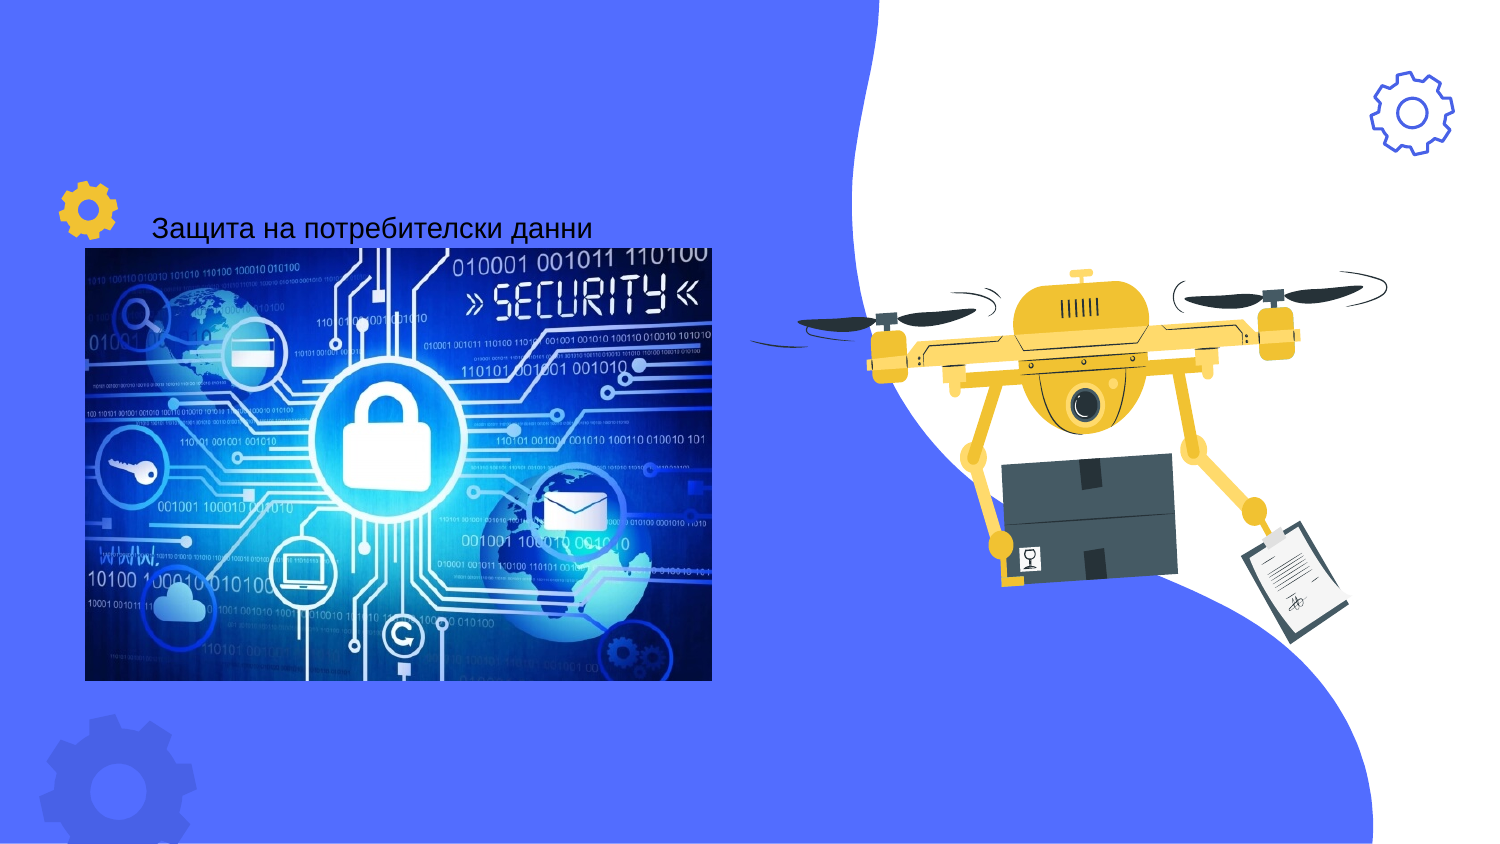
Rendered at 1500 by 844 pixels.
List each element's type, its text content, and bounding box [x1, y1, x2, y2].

text_box Защита на потребителски данни [136, 201, 704, 246]
picture [85, 248, 712, 682]
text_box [749, 268, 1388, 645]
